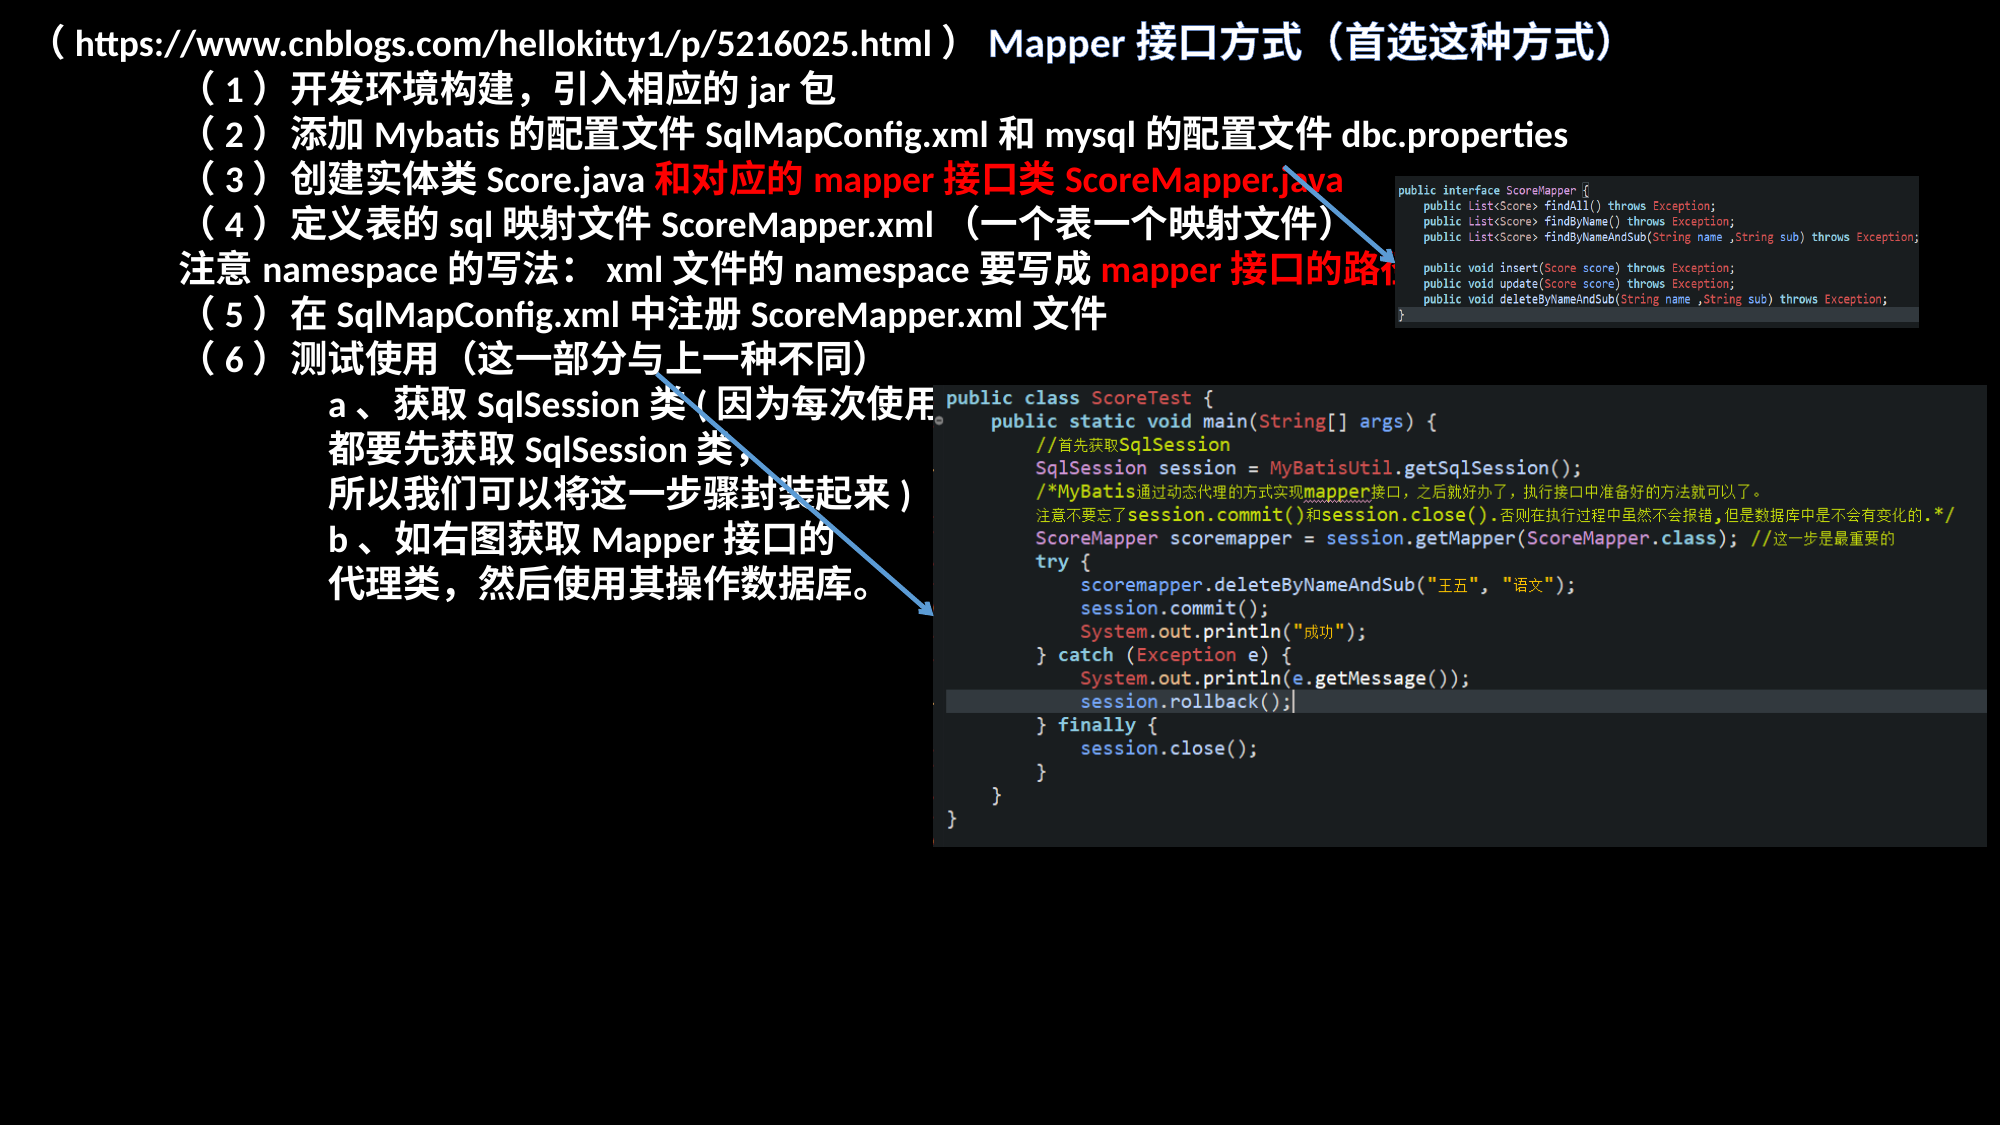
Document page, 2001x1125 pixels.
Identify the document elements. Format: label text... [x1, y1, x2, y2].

text_box （https://www.cnblogs.com/hellokitty1/p/5216025.html）Mapper接口方式（首选这种方式） （1）开发环境构建，引入相应的jar包 （2）添加Mybatis的配置文件SqlMapConfig.xml和mysql的配置文件dbc.properties （3）创建实体类Score.java和对应的mapper接口类ScoreMapper.java （4）定义表的sql映射文件ScoreMapper.xml（一个表一个映射文件） 注意namespace的写法：xml文件的namespace要写成mapper接口的路径 （5）在SqlMapConfig.xml中注册ScoreMapper.xml文件 （6）测试使用（这一部分与上一种不同） a、获取SqlSession类(因为每次使用 都要先获取SqlSession类， 所以我们可以将这一步骤封装起来) b、如右图获取Mapper接口的 代理类，然后使用其操作数据库。 [13, 7, 1987, 703]
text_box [656, 373, 934, 617]
picture [933, 385, 1987, 847]
picture [1395, 176, 1919, 328]
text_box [1283, 166, 1396, 264]
